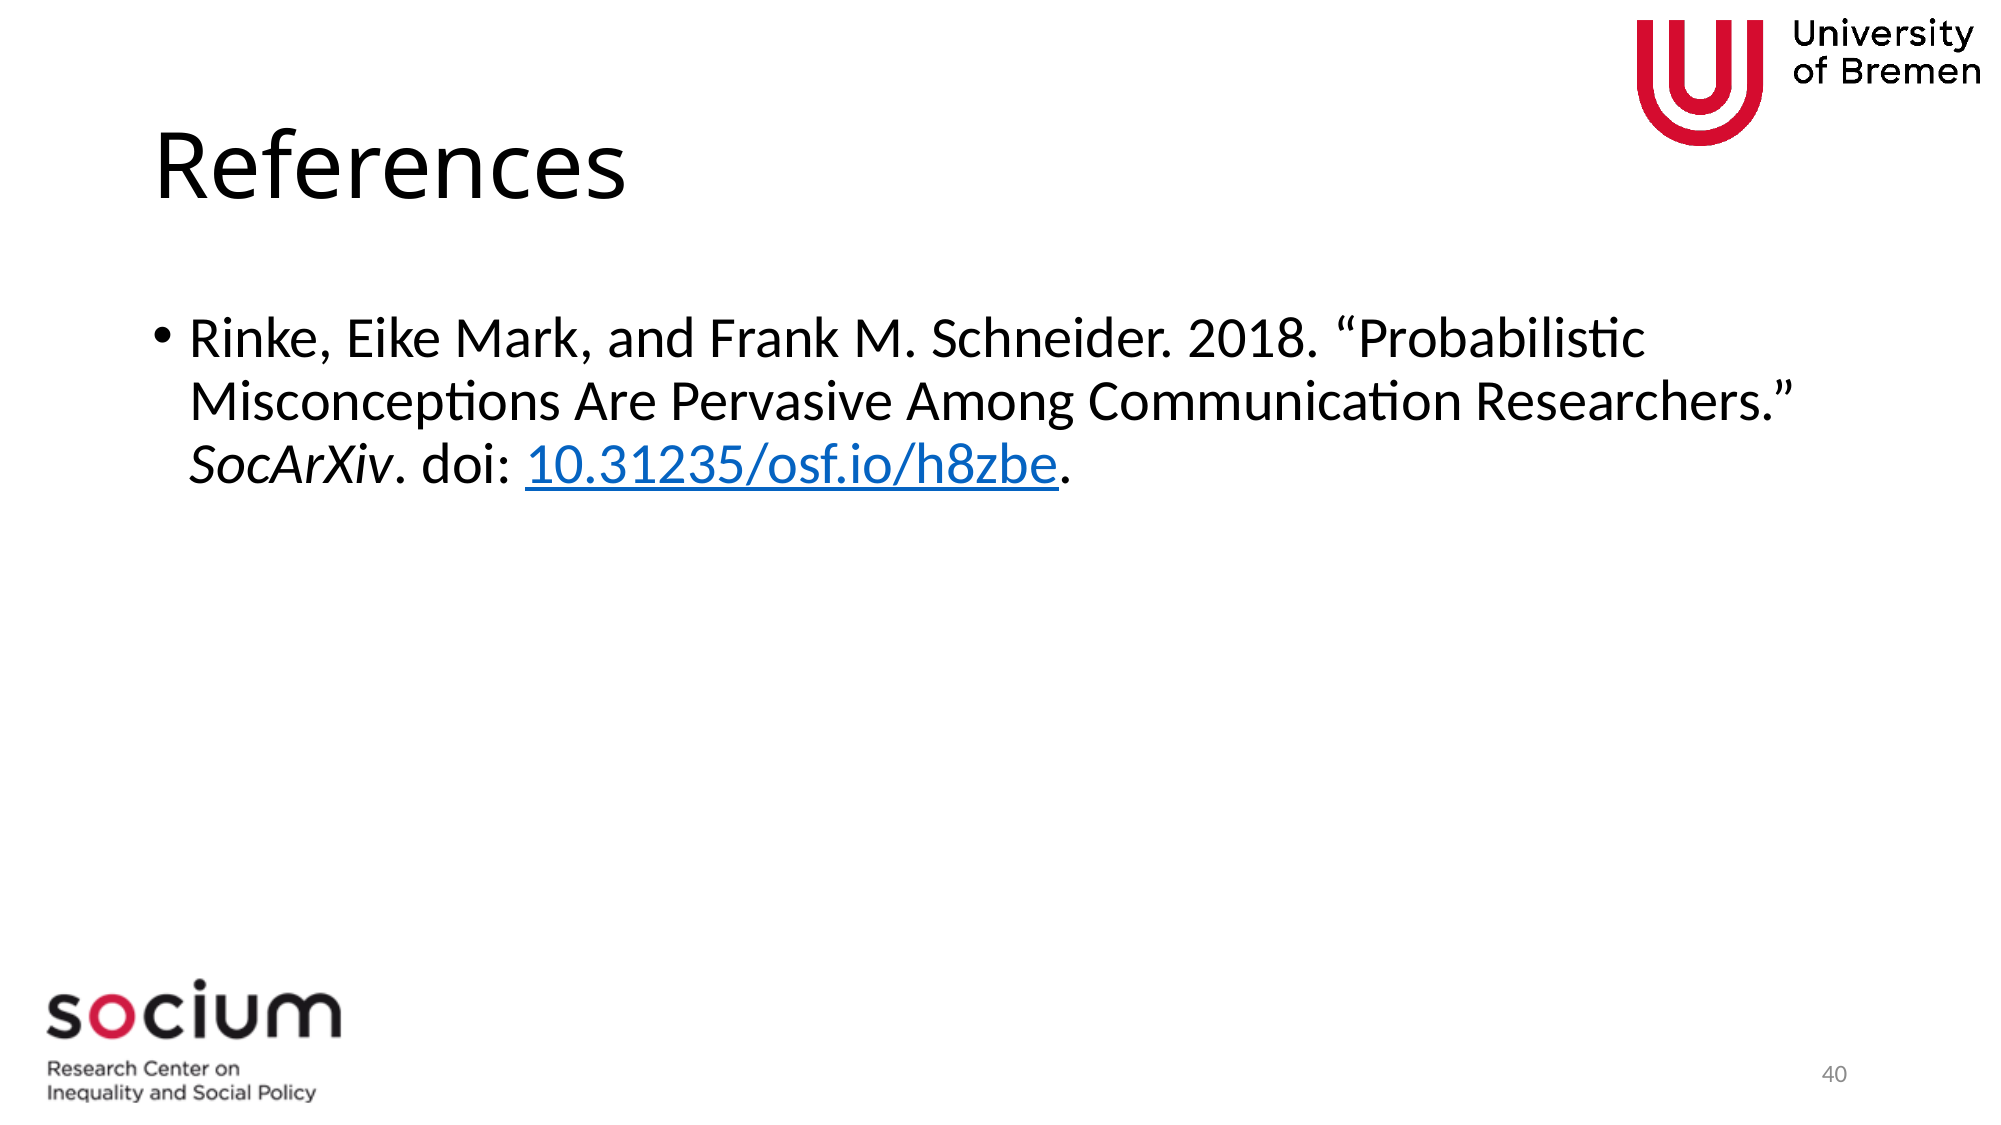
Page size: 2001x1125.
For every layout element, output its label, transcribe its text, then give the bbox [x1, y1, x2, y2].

picture [1637, 18, 1992, 146]
list Rinke, Eike Mark, and Frank M. Schneider. 2018. “Probabilistic Misconceptions Are Pervasive Among Communication Researchers.” SocArXiv. doi: 10.31235/osf.io/h8zbe. [137, 299, 1863, 1014]
title References [137, 59, 1863, 278]
slide_number 40 [1412, 1042, 1863, 1103]
picture [0, 971, 374, 1114]
